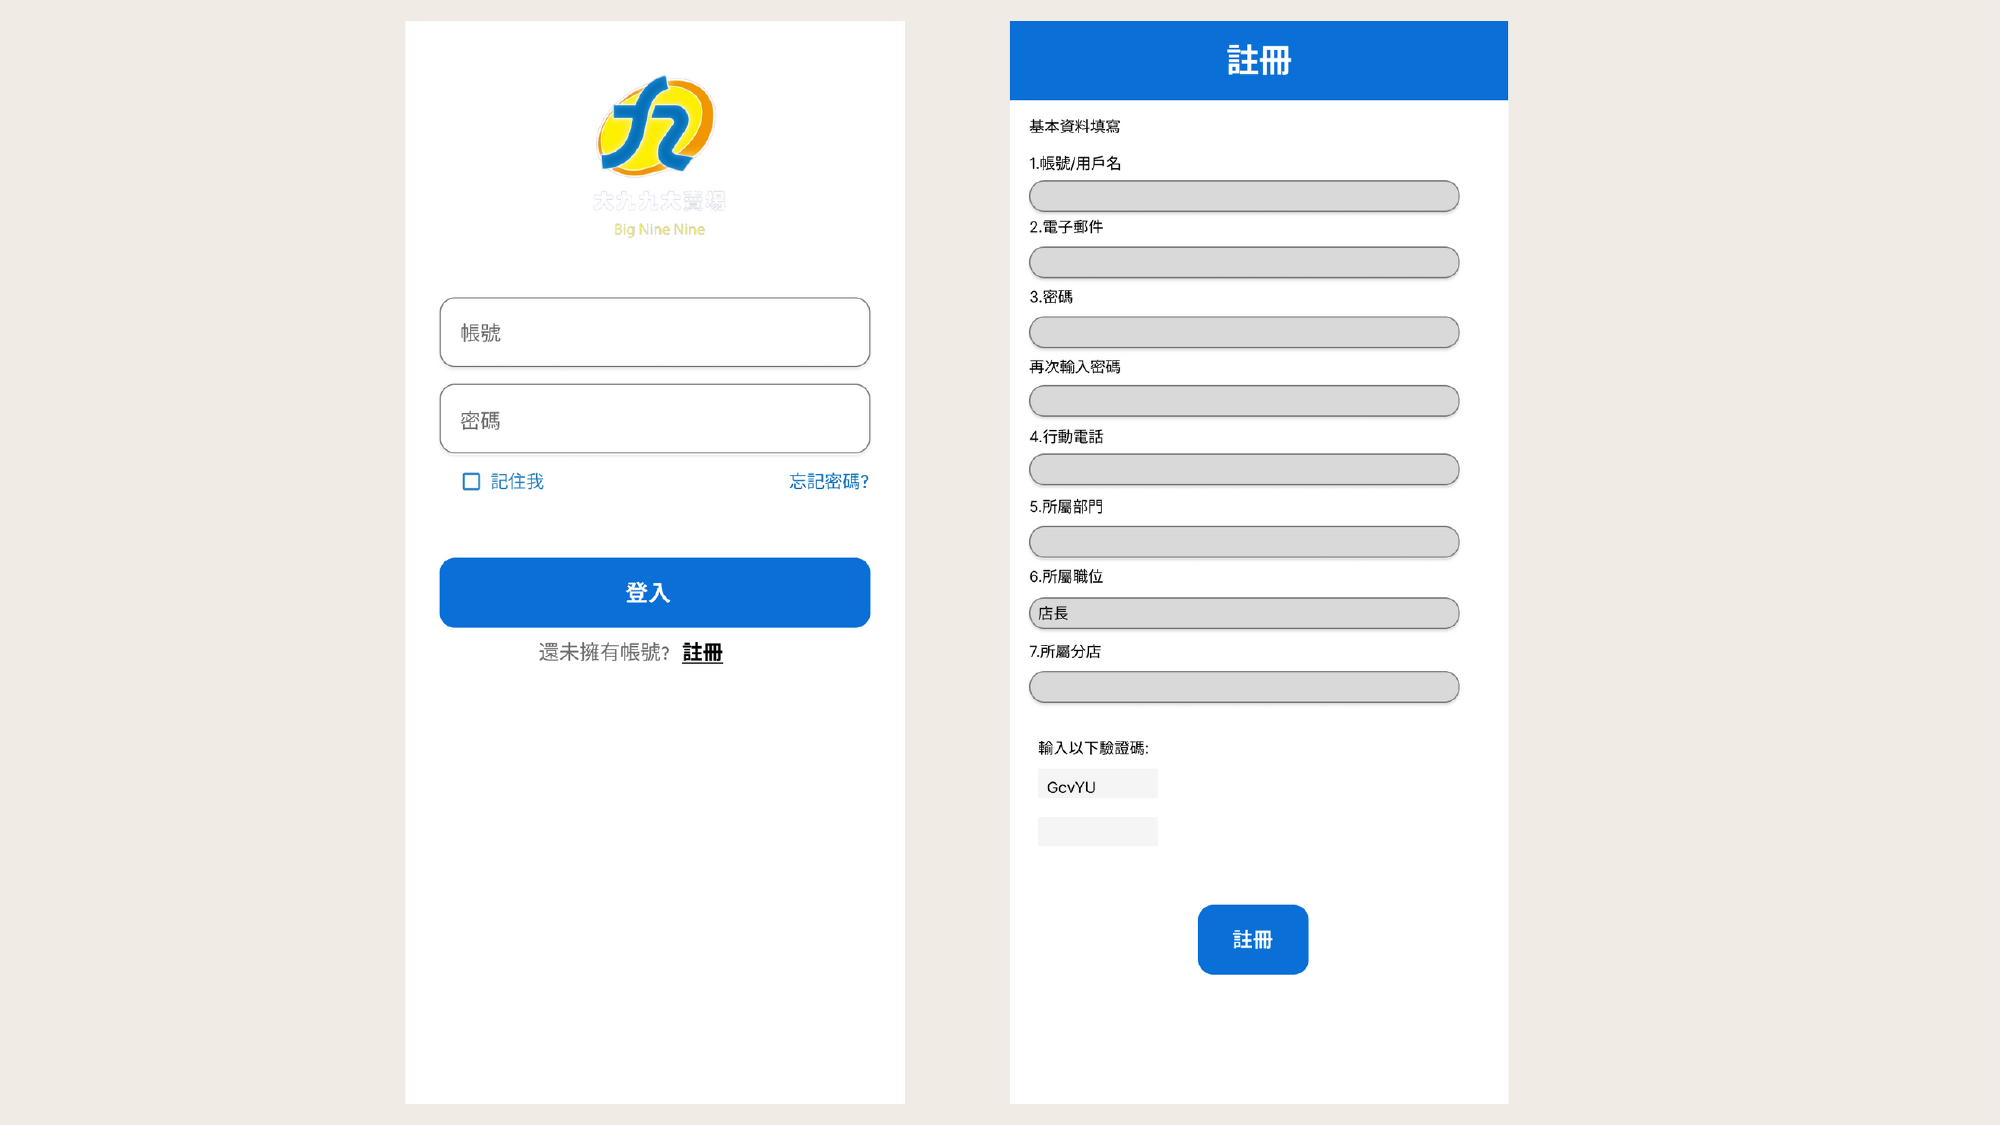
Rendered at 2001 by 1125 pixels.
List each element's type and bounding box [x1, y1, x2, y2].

text_box [405, 21, 1509, 1104]
